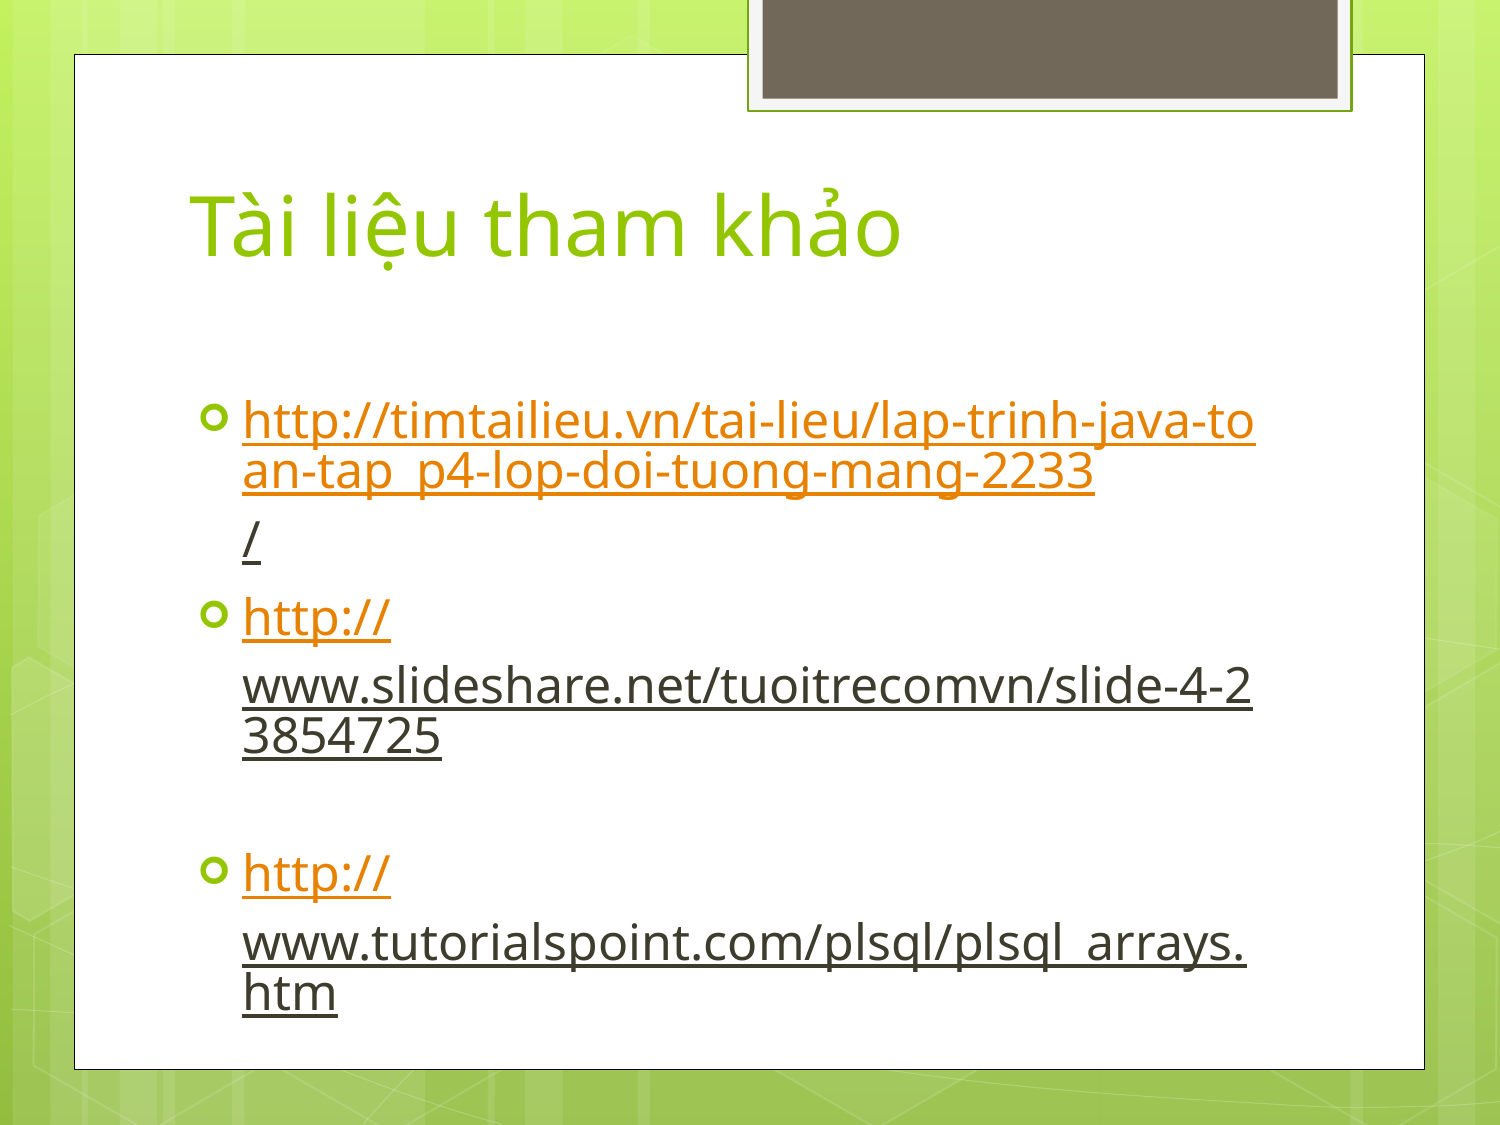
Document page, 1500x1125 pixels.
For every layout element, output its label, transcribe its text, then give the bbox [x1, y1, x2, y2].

list http://timtailieu.vn/tai-lieu/lap-trinh-java-toan-tap_p4-lop-doi-tuong-mang-2233/ http://www.slideshare.net/tuoitrecomvn/slide-4-23854725 http://www.tutorialspoint.com/plsql/plsql_arrays.htm [171, 381, 1283, 957]
title Tài liệu tham khảo [174, 137, 1328, 281]
